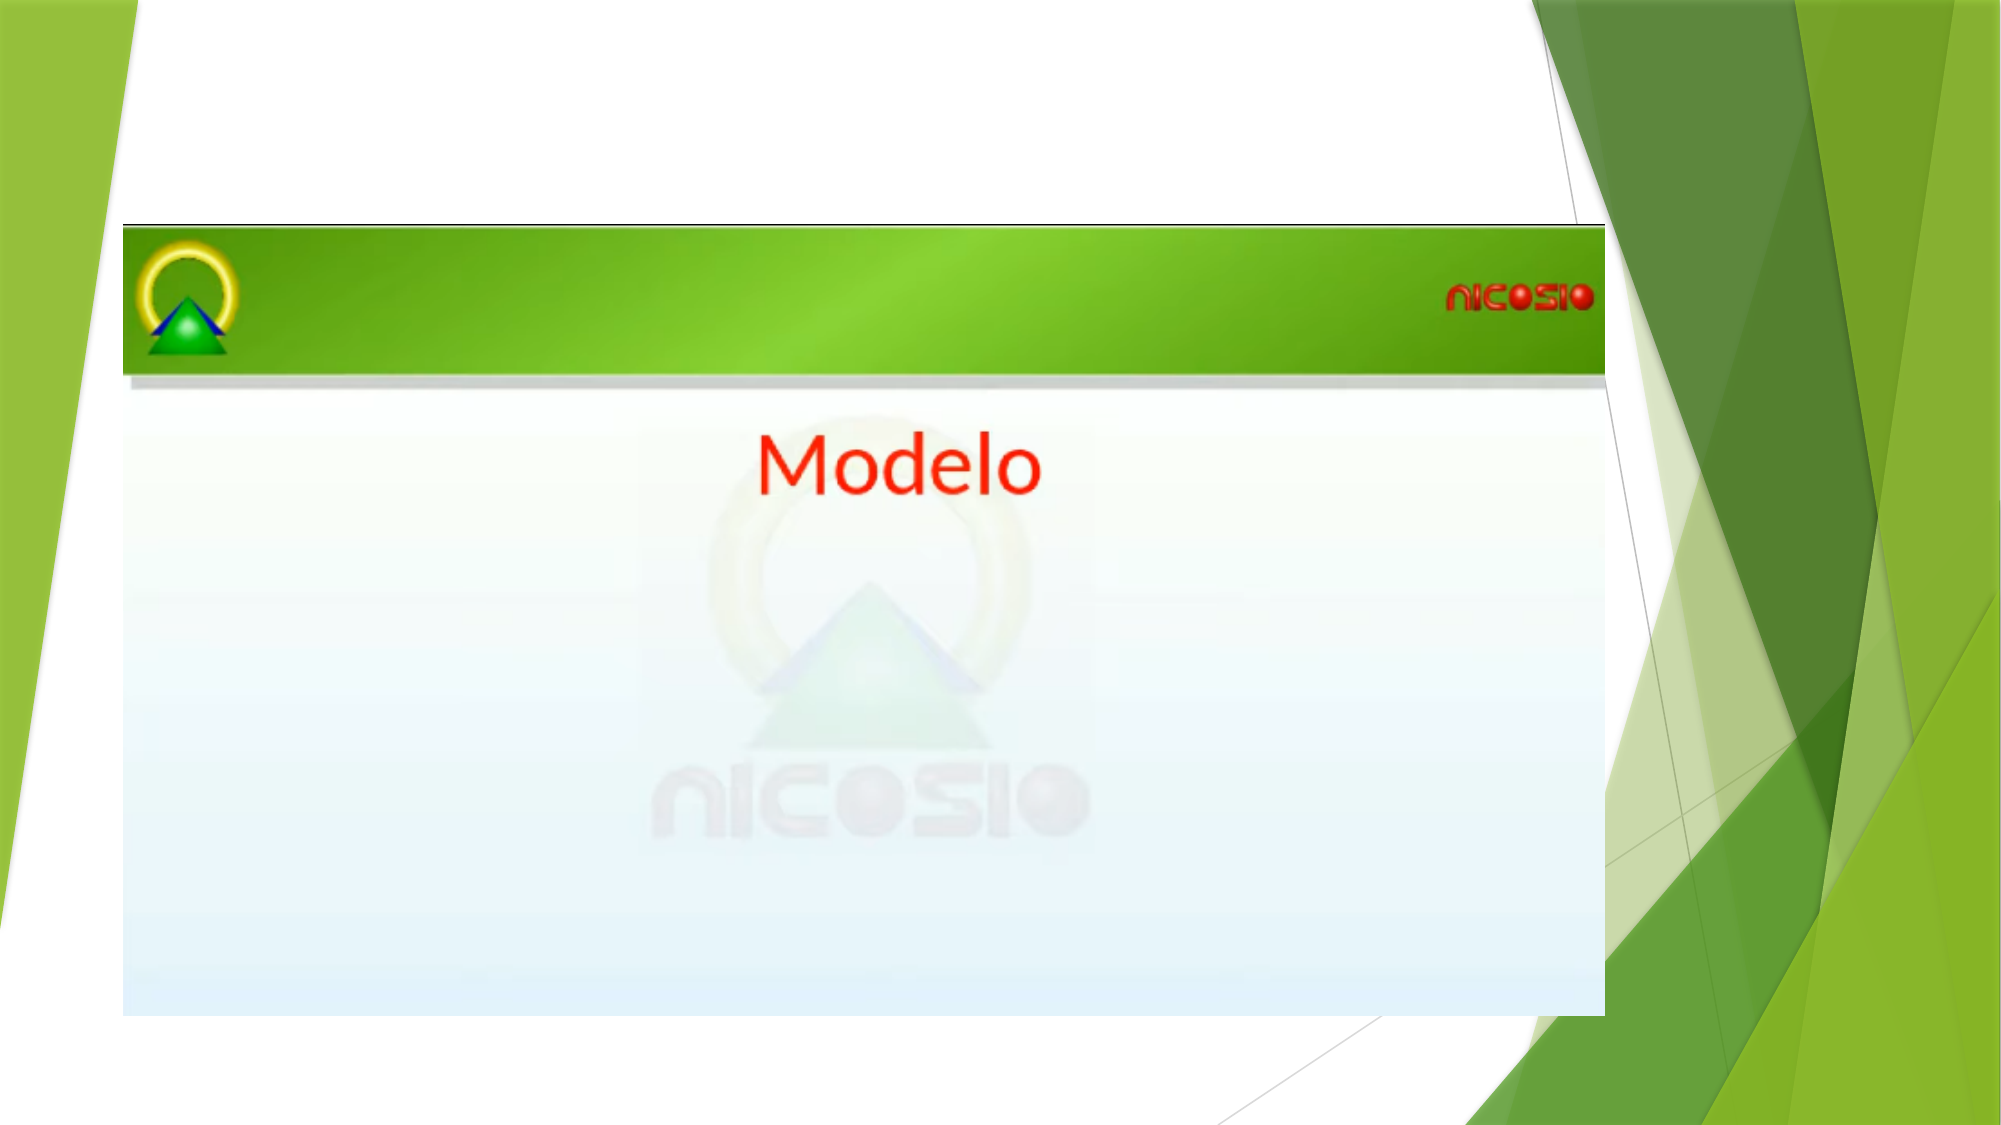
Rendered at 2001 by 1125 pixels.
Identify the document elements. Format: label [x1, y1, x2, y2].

picture [122, 224, 1606, 1016]
